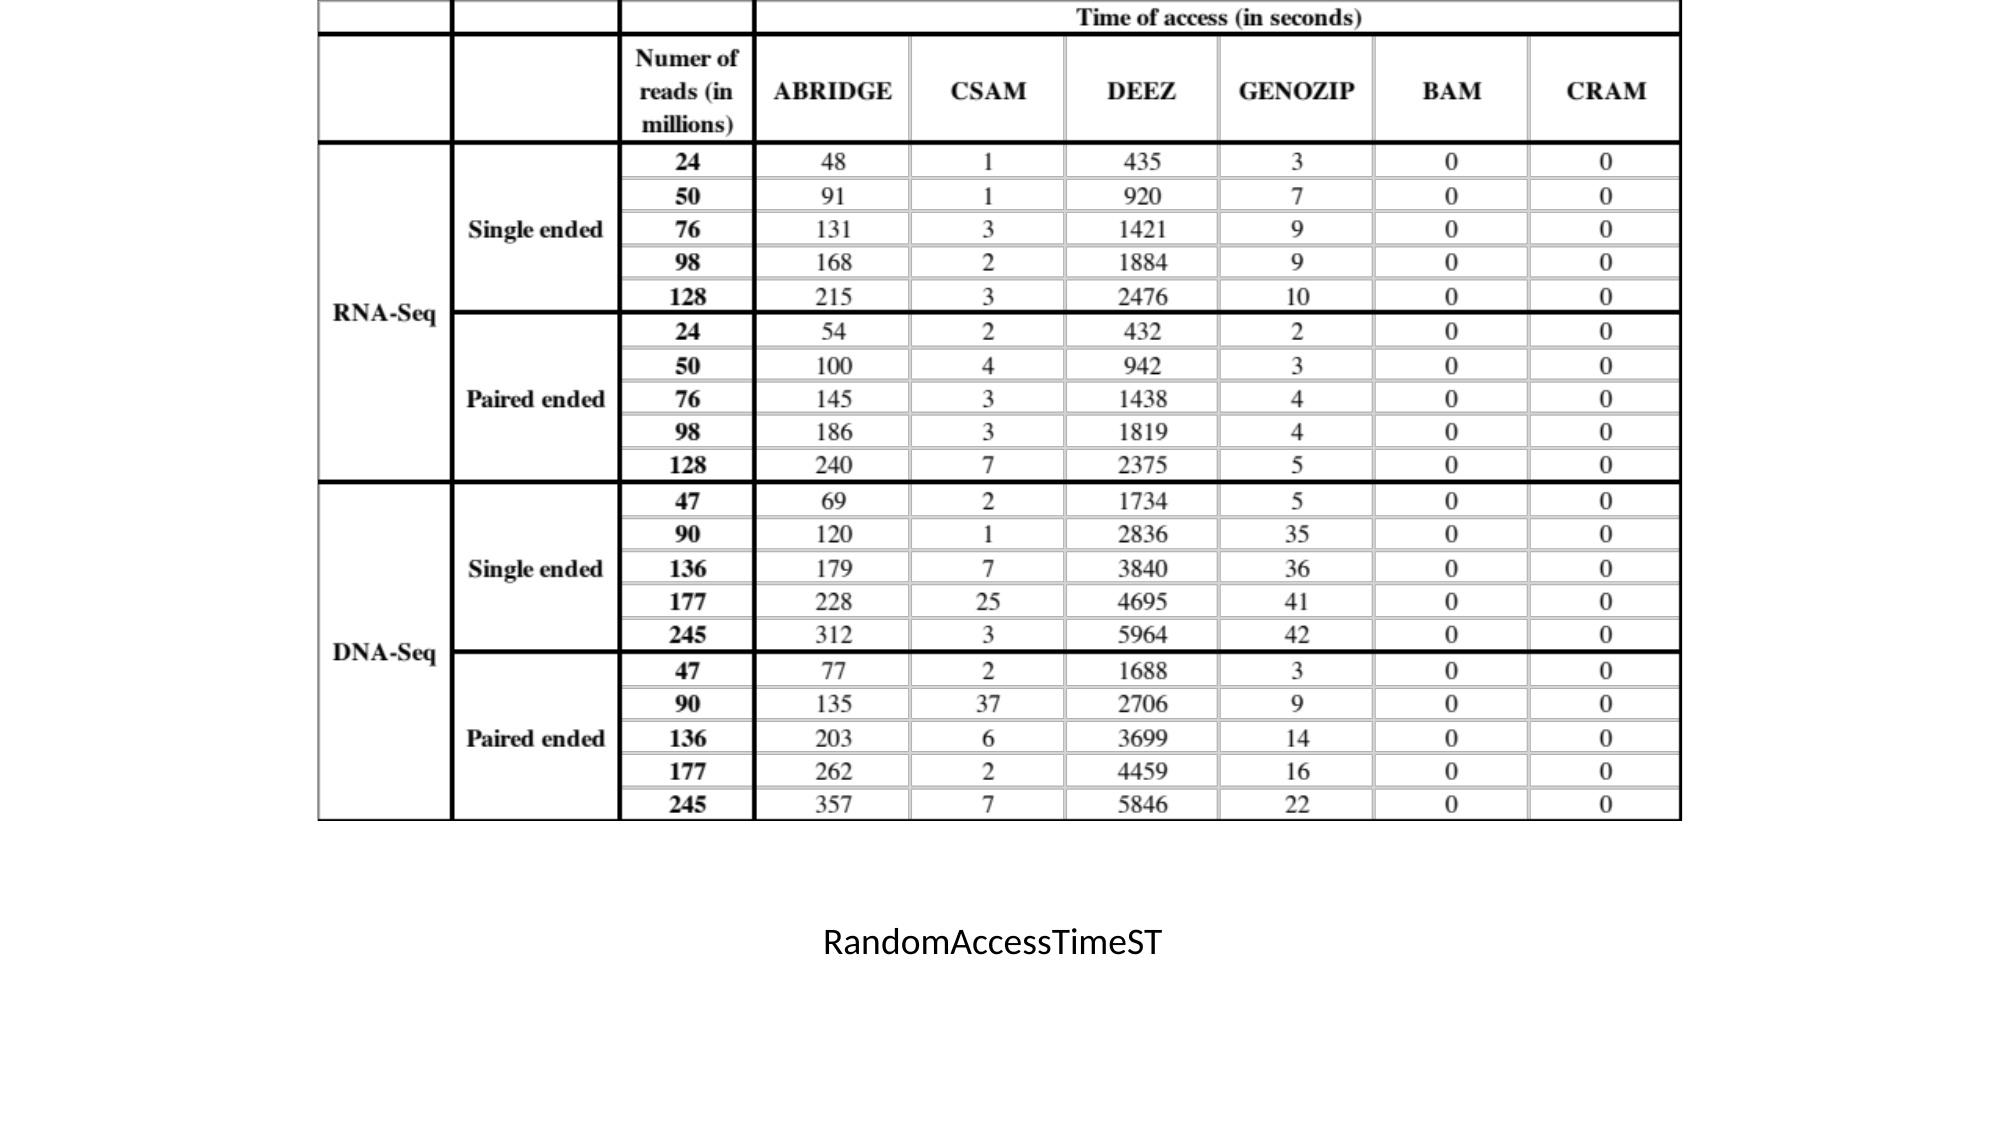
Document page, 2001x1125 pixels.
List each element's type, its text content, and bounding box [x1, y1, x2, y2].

text_box RandomAccessTimeST [808, 909, 1183, 1015]
picture [317, 0, 1683, 821]
